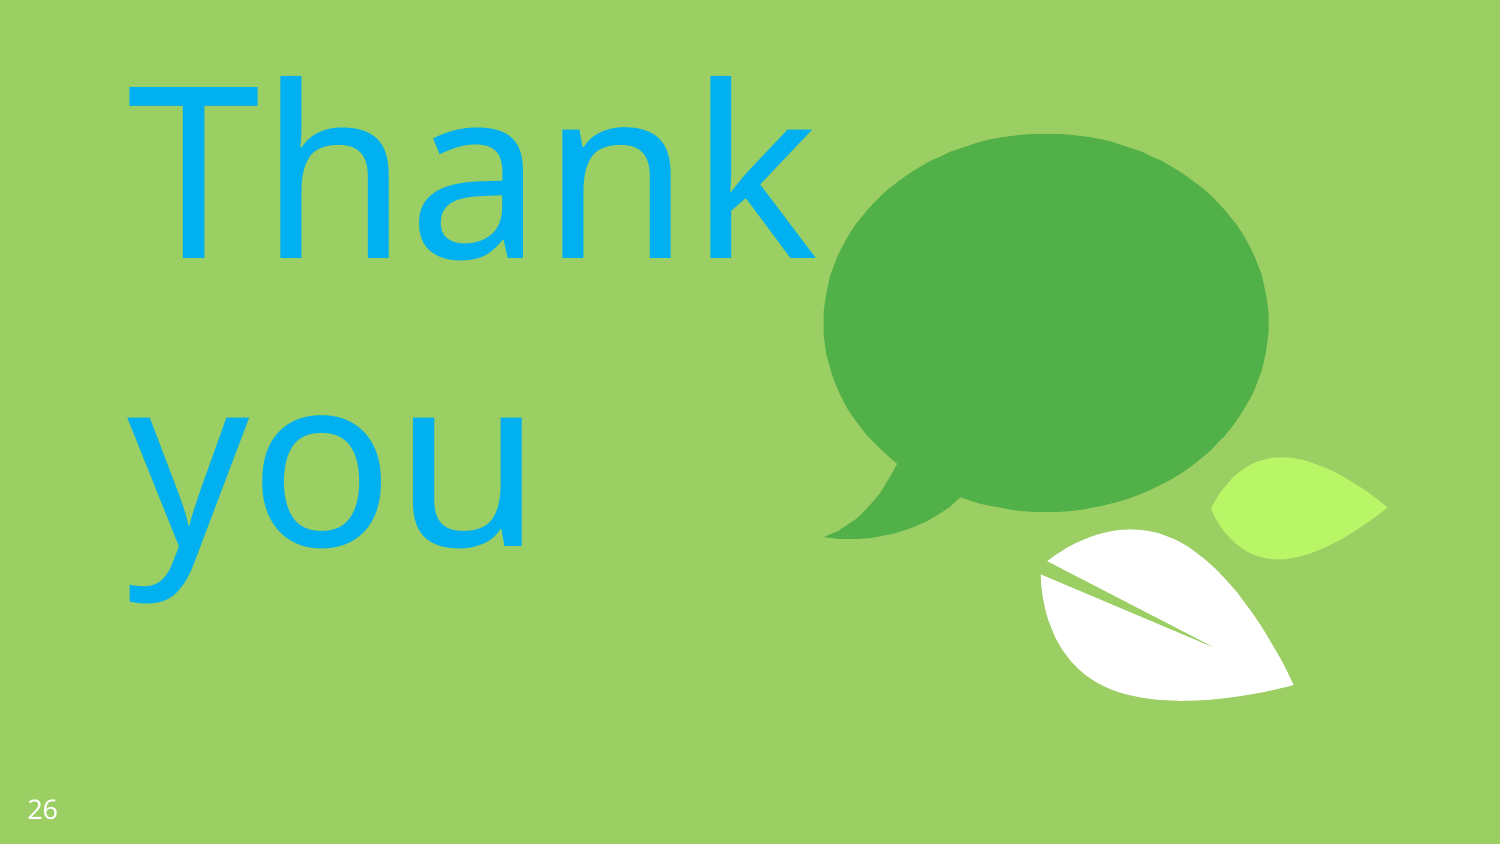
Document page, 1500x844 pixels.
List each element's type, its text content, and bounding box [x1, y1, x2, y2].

text_box [1211, 457, 1388, 560]
text_box [1040, 529, 1294, 701]
text_box [823, 133, 1269, 539]
text_box 26 [12, 779, 103, 844]
text_box Thank you [112, 234, 903, 610]
